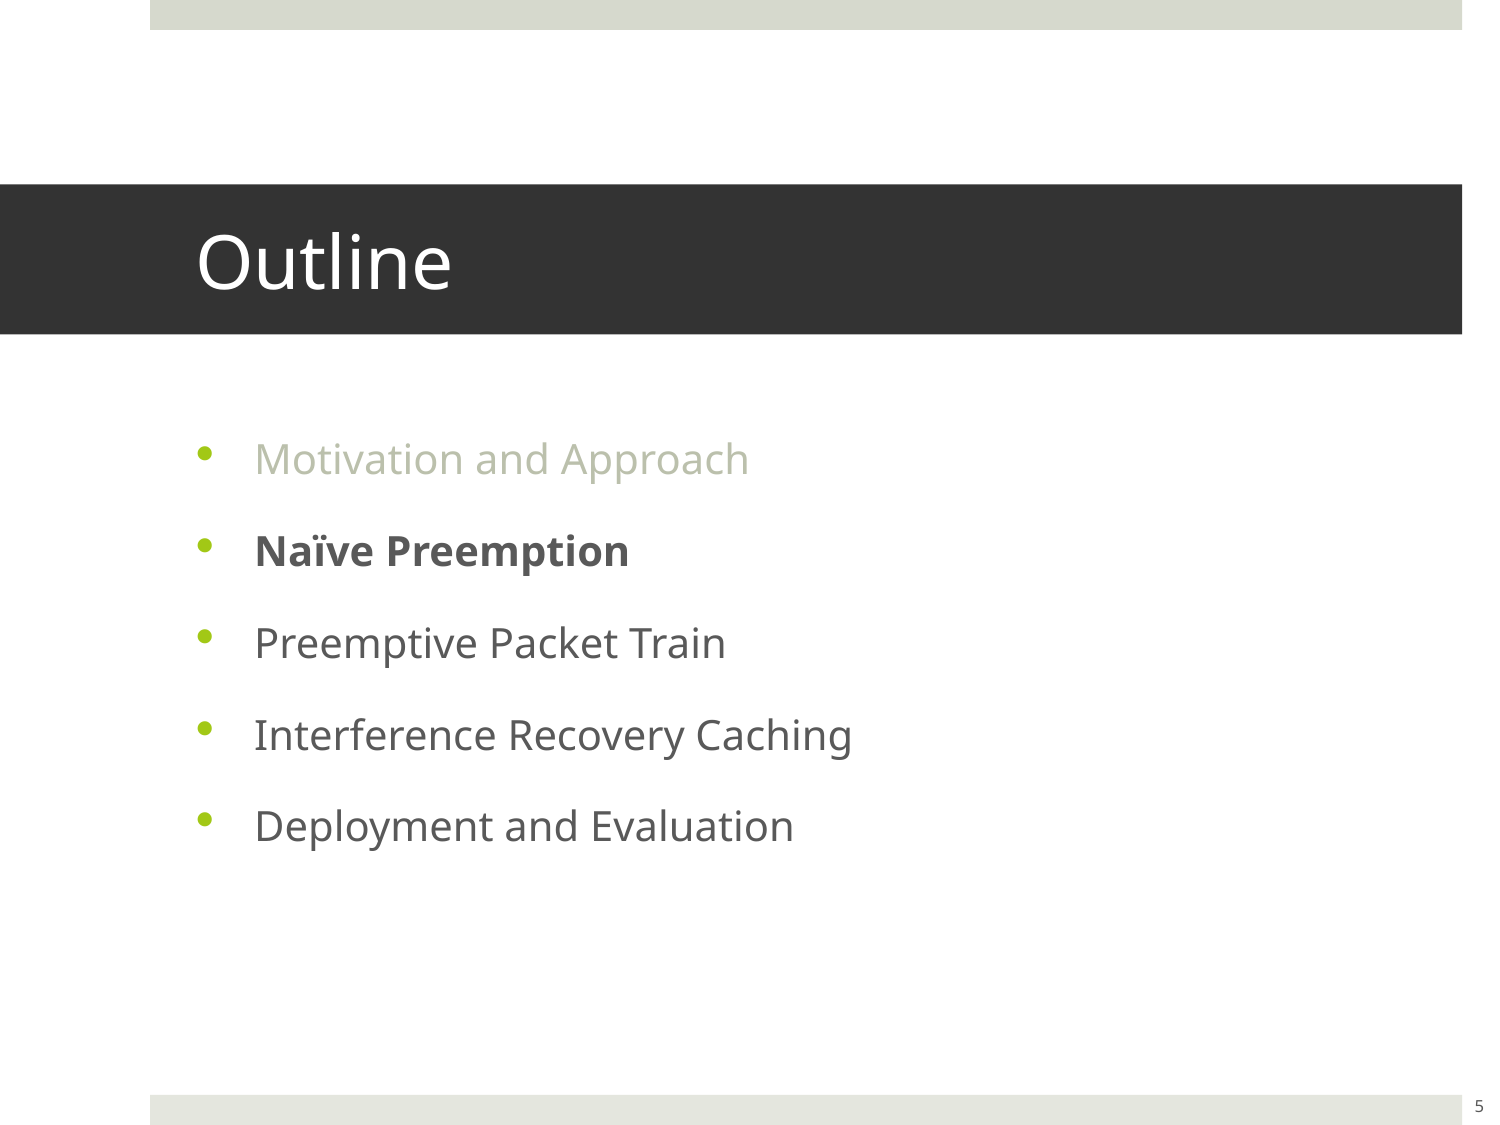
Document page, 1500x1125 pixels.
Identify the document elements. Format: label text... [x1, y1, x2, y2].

list Motivation and Approach Naïve Preemption Preemptive Packet Train Interference Recovery Caching Deployment and Evaluation [182, 425, 1432, 1028]
slide_number 5 [1441, 1077, 1500, 1125]
title Outline [0, 184, 1463, 335]
